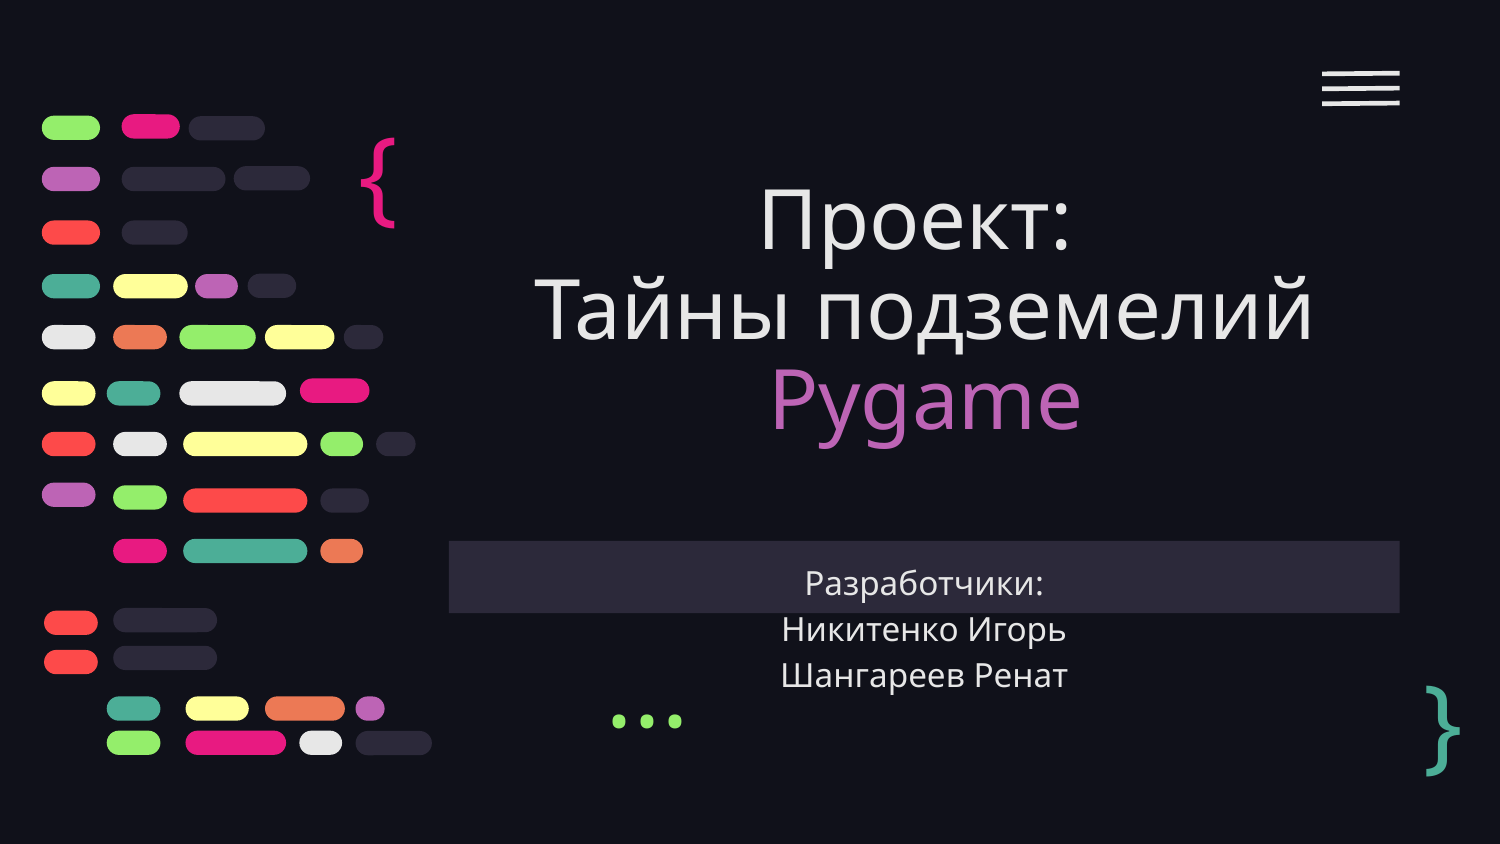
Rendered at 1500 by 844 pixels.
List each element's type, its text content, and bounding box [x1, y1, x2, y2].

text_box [1321, 72, 1400, 104]
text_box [41, 113, 433, 756]
subtitle Разработчики: Никитенко Игорь Шангареев Ренат [448, 540, 1400, 614]
text_box { [343, 93, 460, 237]
text_box ... [467, 673, 705, 764]
text_box } [1408, 656, 1494, 781]
title Проект: Тайны подземелий Pygame [450, 127, 1402, 463]
